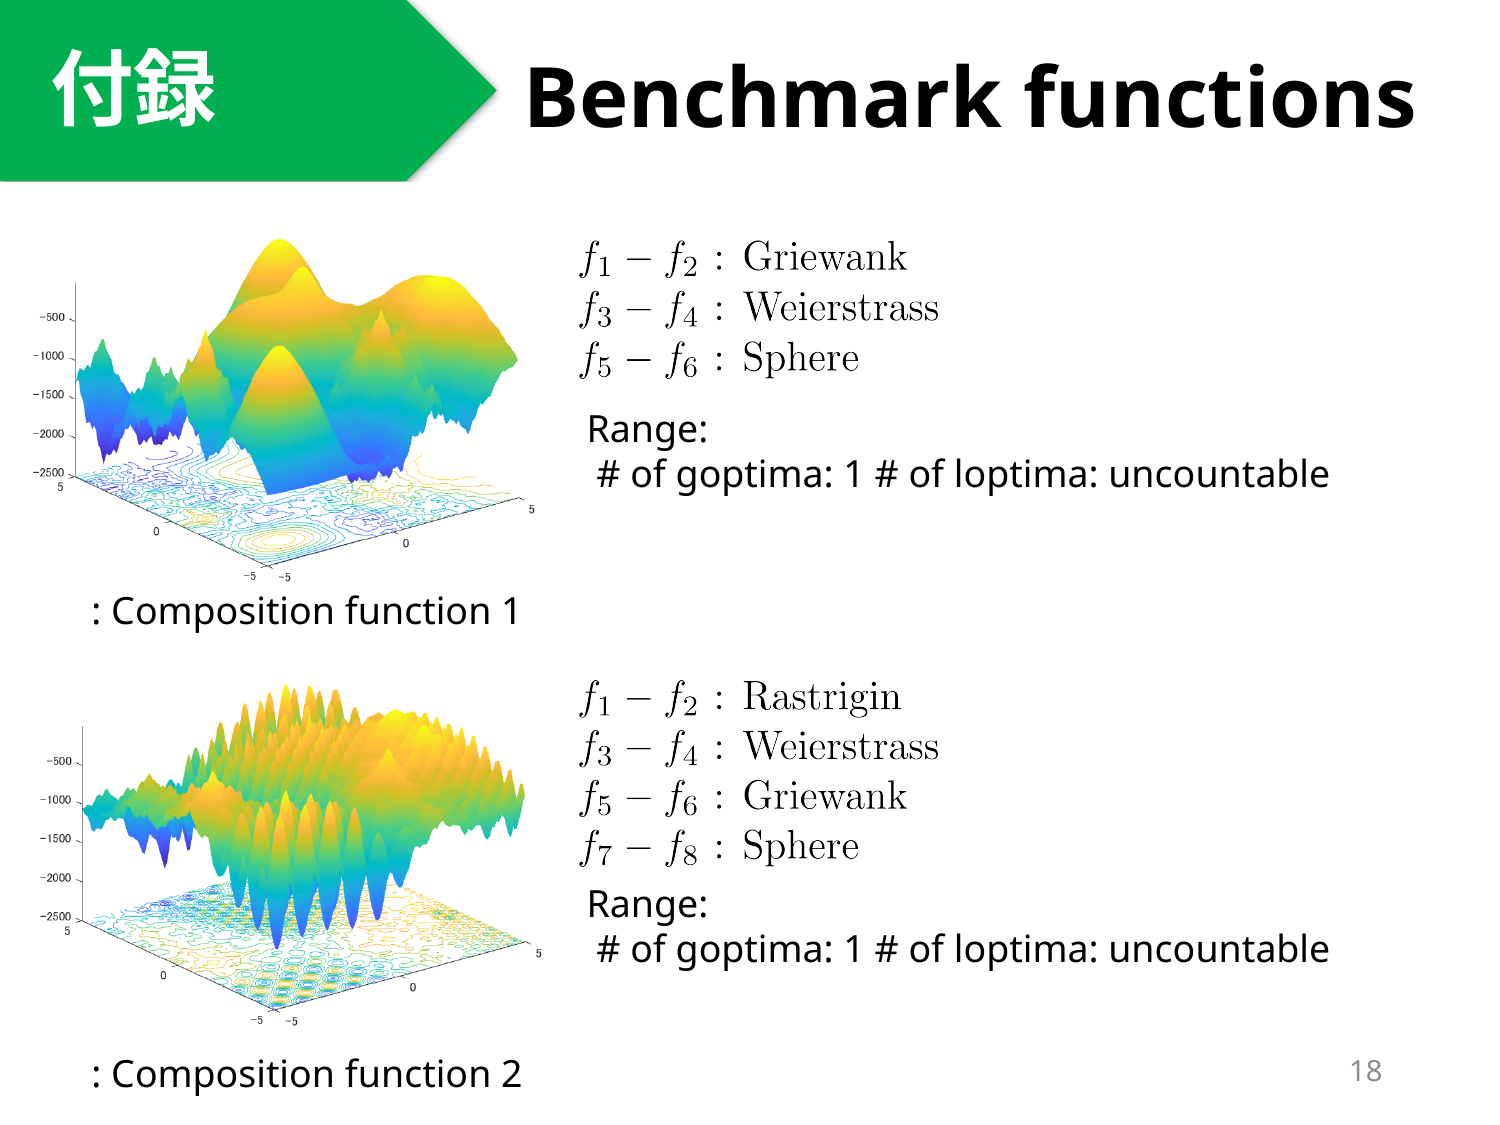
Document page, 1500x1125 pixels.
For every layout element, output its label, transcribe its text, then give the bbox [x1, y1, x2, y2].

picture [0, 182, 572, 612]
title Benchmark functions [572, 10, 1500, 192]
text_box 付録 [35, 1, 1010, 183]
slide_number 18 [1060, 1042, 1398, 1103]
picture [6, 626, 938, 1056]
picture [579, 240, 938, 379]
